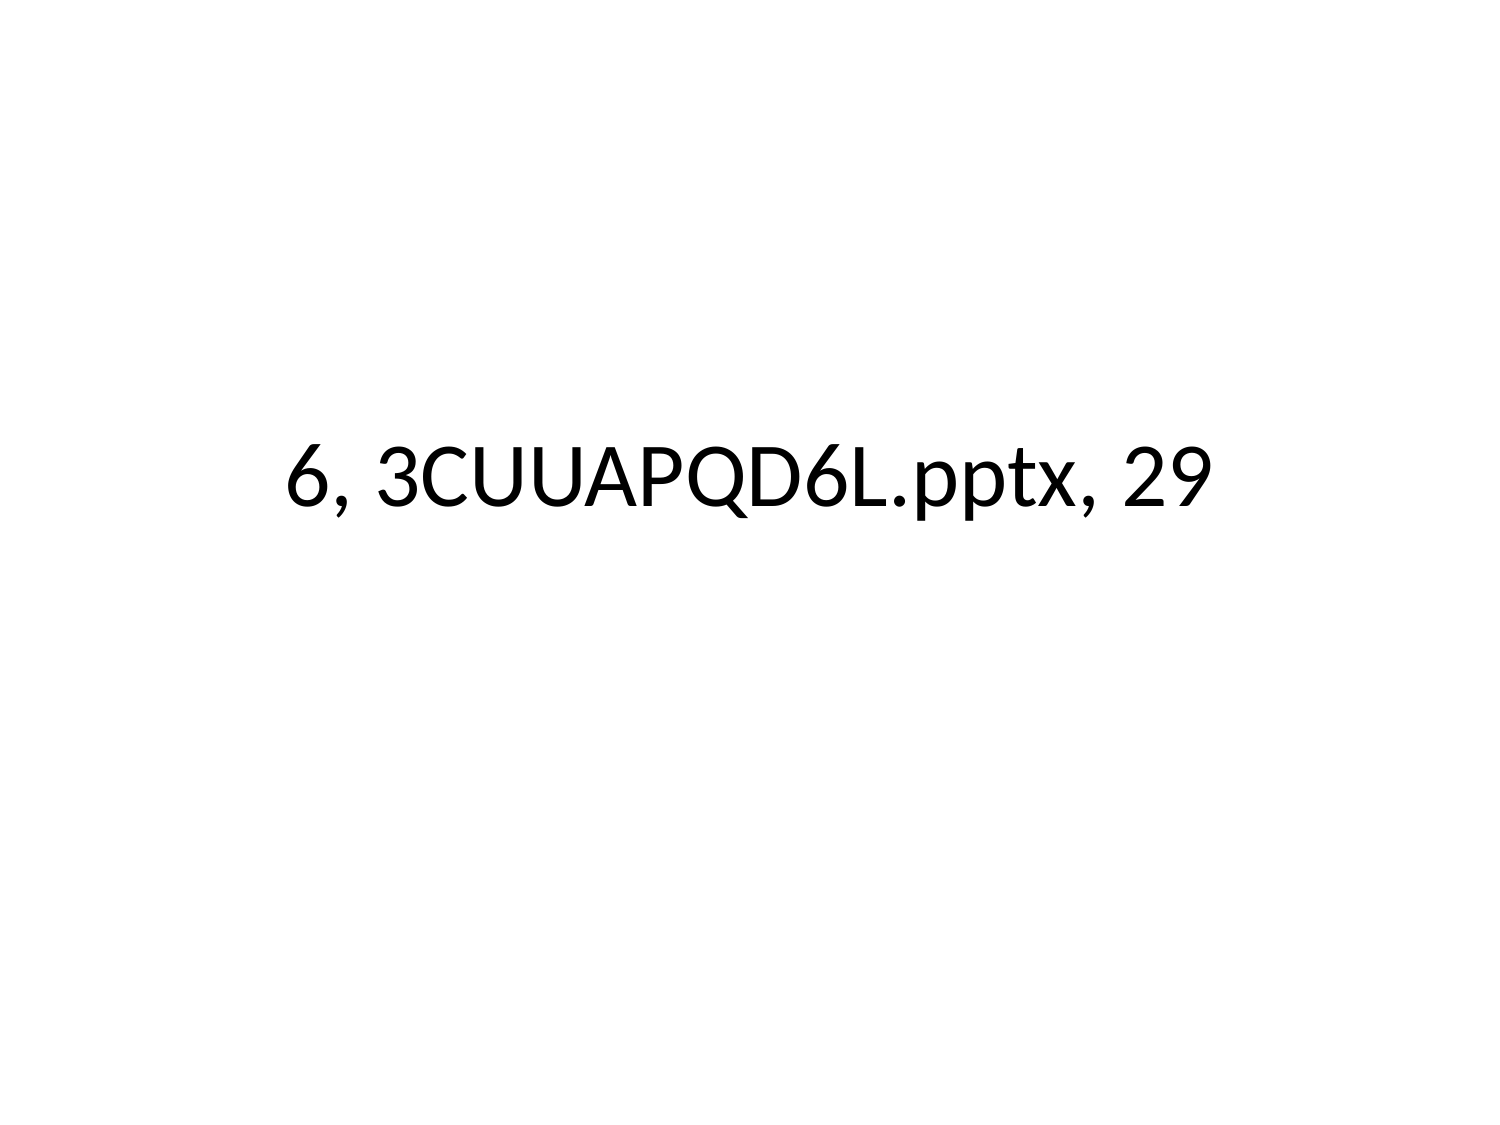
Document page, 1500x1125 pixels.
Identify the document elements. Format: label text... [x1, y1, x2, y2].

title 6, 3CUUAPQD6L.pptx, 29 [112, 349, 1388, 591]
